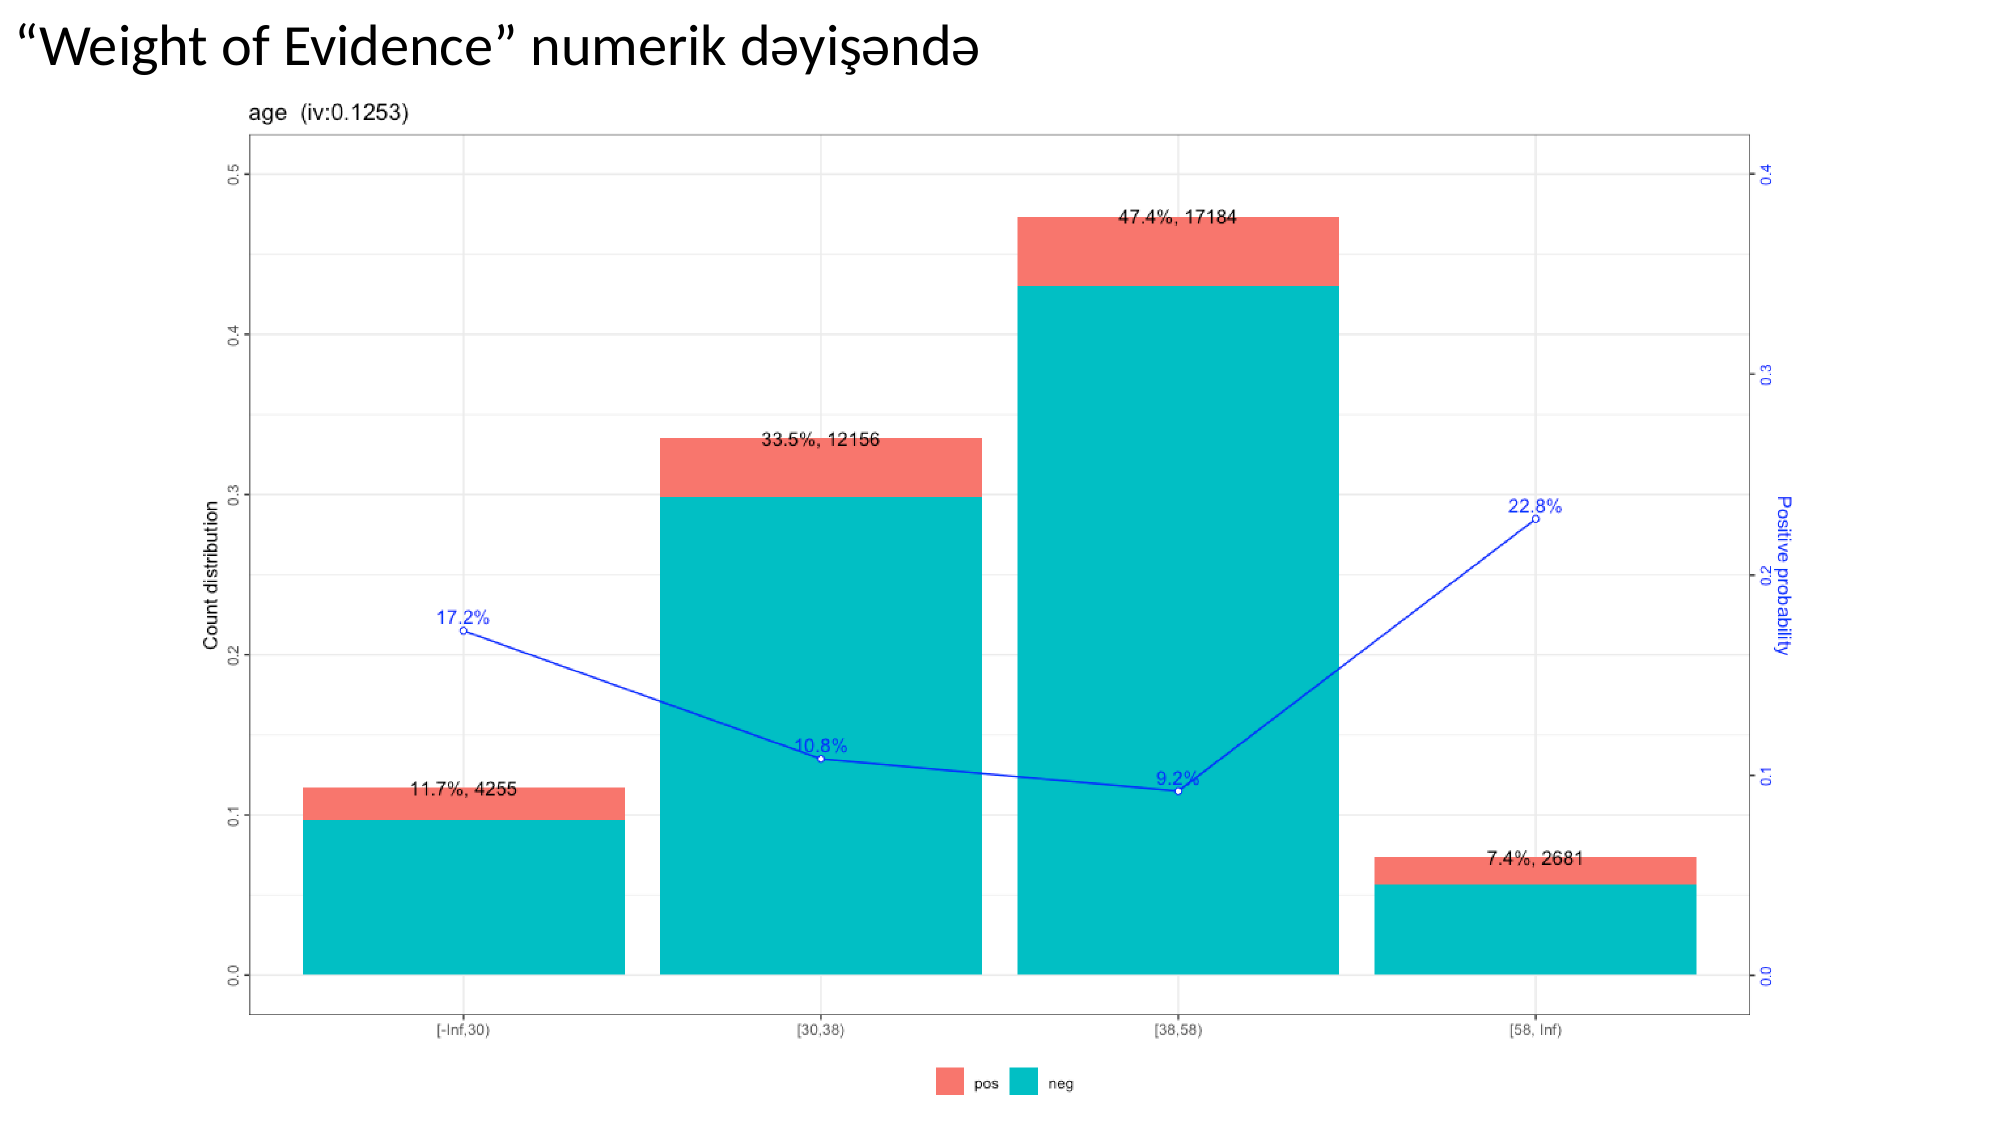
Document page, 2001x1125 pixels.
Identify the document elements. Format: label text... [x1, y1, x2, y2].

picture [199, 100, 1801, 1100]
text_box “Weight of Evidence” numerik dəyişəndə [0, 0, 2000, 85]
